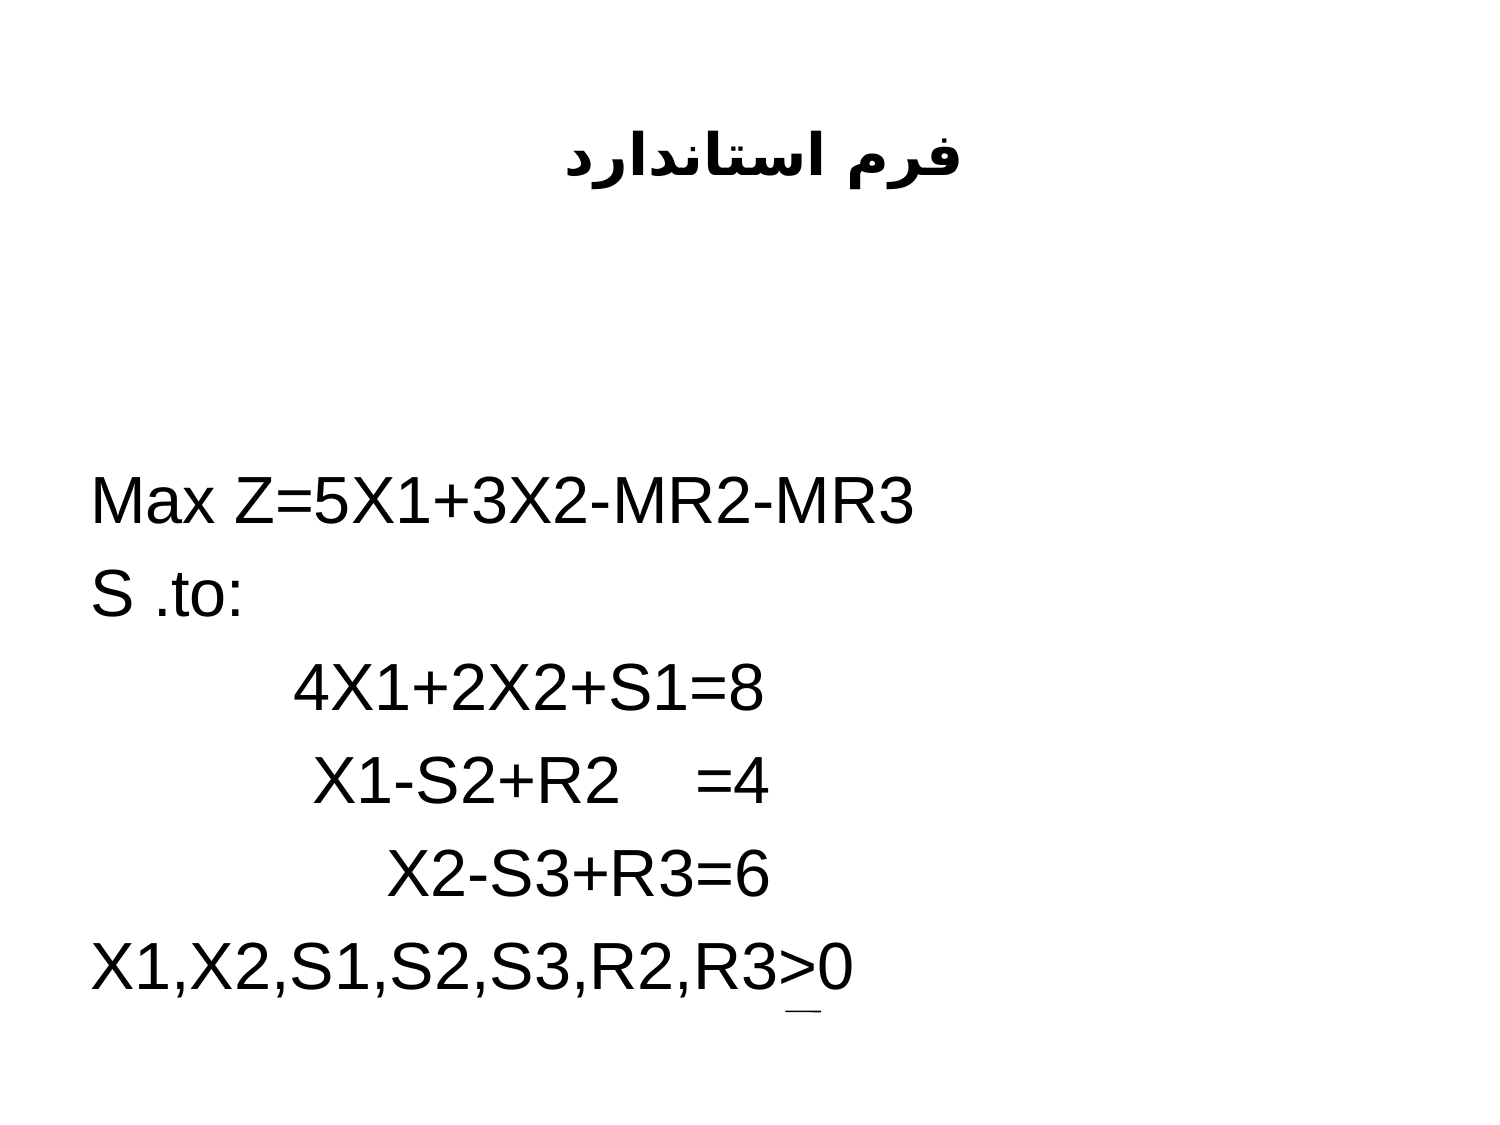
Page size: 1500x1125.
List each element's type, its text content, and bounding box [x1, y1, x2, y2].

title فرم استاندارد [75, 45, 1425, 233]
list Max Z=5X1+3X2-MR2-MR3 S .to: 4X1+2X2+S1=8 X1-S2+R2 =4 X2-S3+R3=6 X1,X2,S1,S2,S3,R2,R3>0 [75, 262, 1425, 1005]
